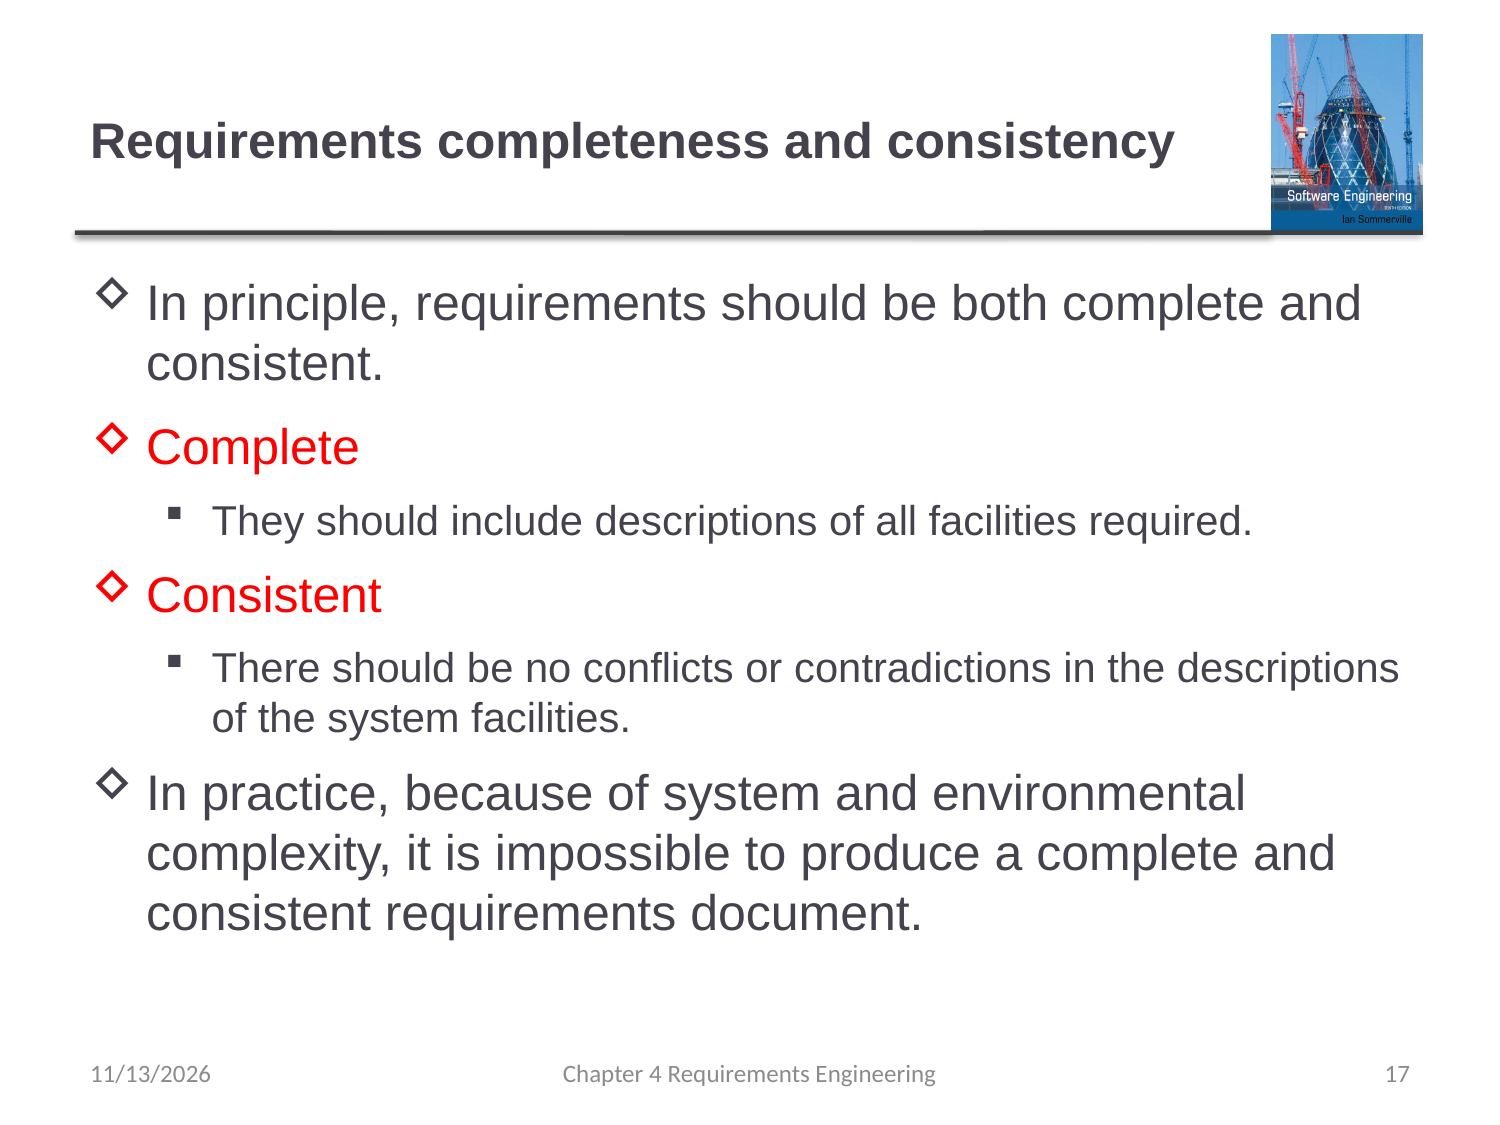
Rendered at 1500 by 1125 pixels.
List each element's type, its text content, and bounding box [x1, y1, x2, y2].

title Requirements completeness and consistency [74, 44, 1272, 233]
list In principle, requirements should be both complete and consistent. Complete They should include descriptions of all facilities required. Consistent There should be no conflicts or contradictions in the descriptions of the system facilities. In practice, because of system and environmental complexity, it is impossible to produce a complete and consistent requirements document. [75, 262, 1425, 1005]
slide_number 17 [1074, 1042, 1425, 1103]
footer Chapter 4 Requirements Engineering [512, 1042, 988, 1103]
picture [1271, 34, 1423, 230]
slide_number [75, 1042, 425, 1103]
